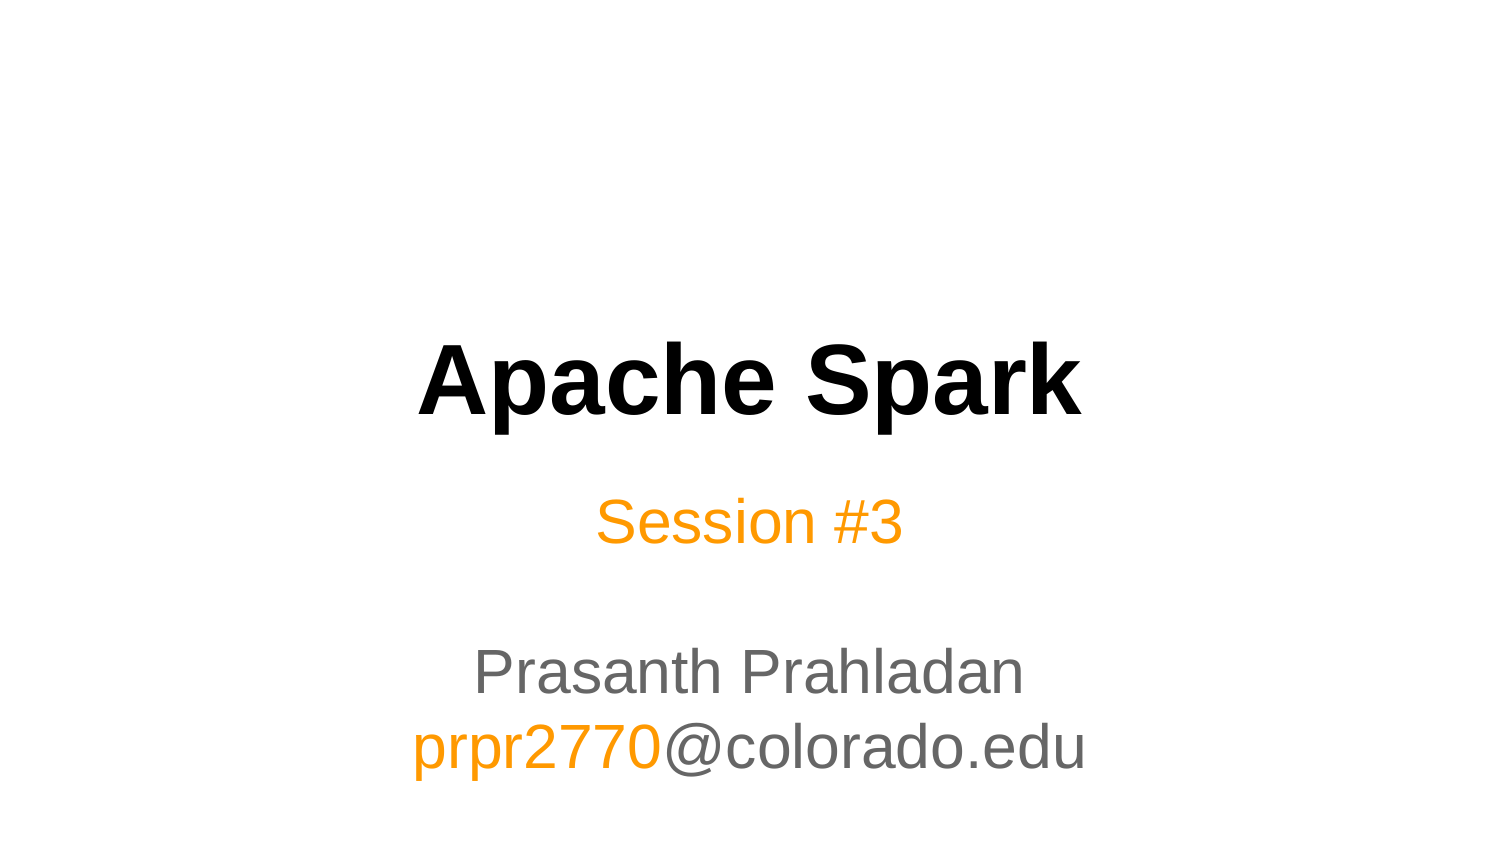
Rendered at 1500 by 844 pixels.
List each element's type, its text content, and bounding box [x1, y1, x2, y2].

subtitle Session #3 Prasanth Prahladan prpr2770@colorado.edu [112, 465, 1388, 595]
title Apache Spark [112, 259, 1388, 450]
